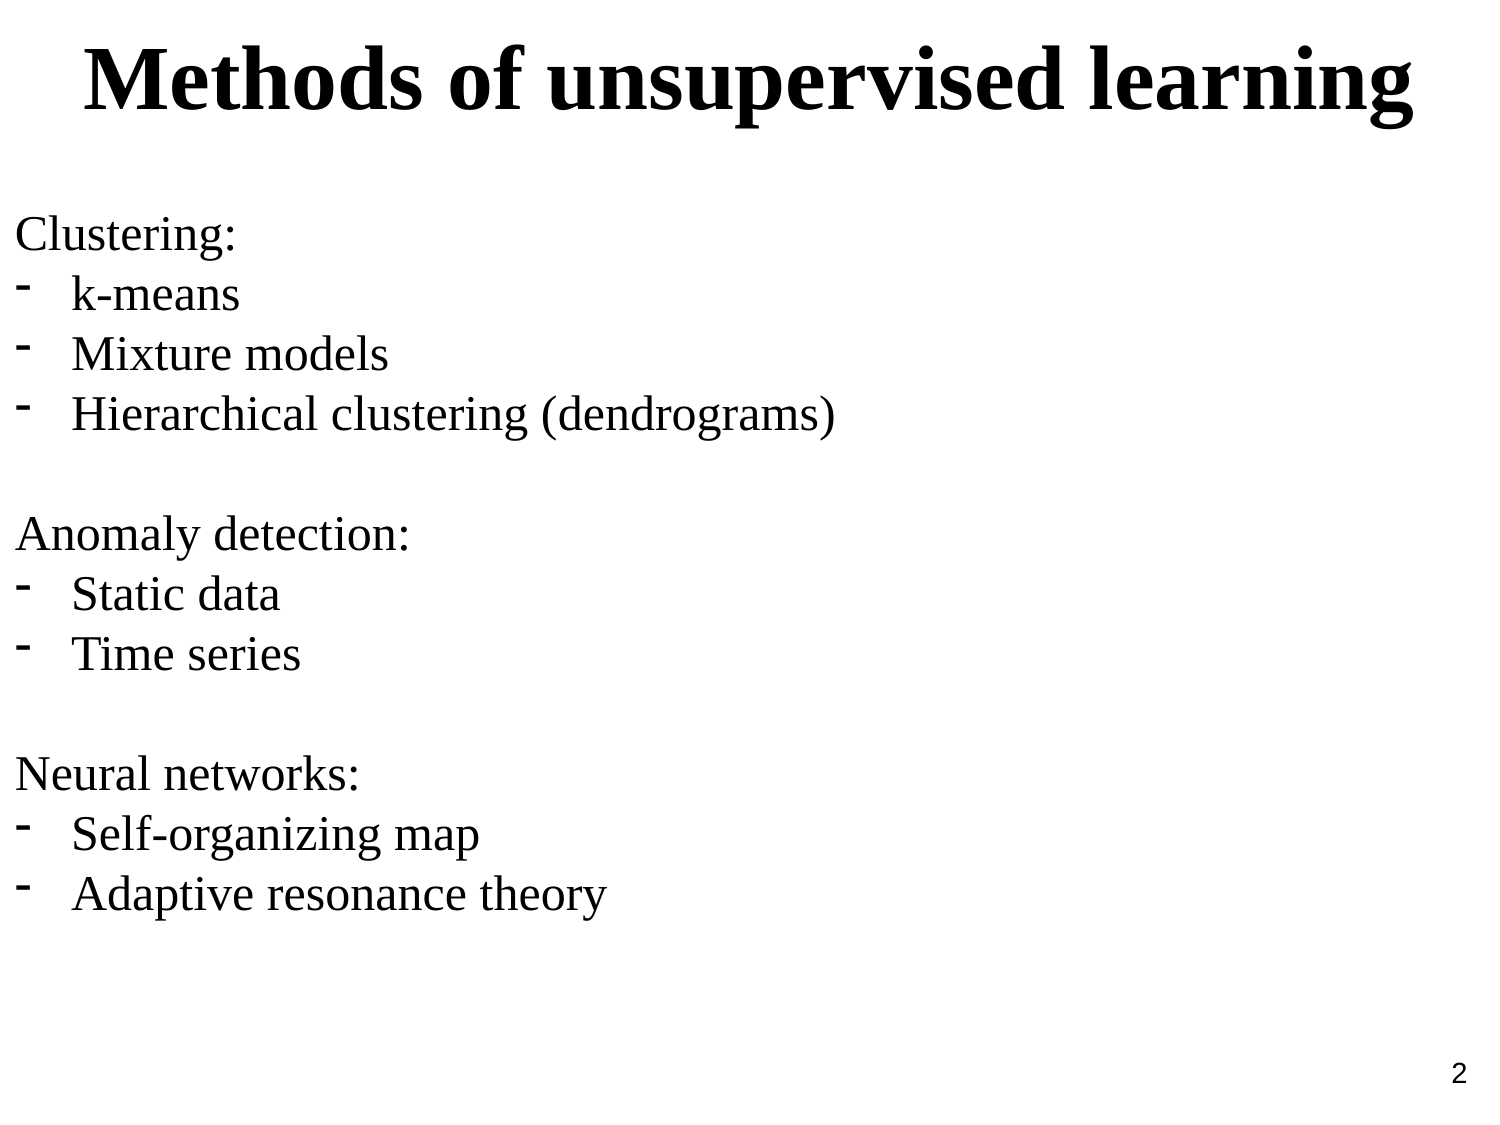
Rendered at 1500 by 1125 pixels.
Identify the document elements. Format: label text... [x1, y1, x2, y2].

slide_number 2 [1132, 1046, 1483, 1125]
text_box Clustering: k-means Mixture models Hierarchical clustering (dendrograms) Anomaly detection: Static data Time series Neural networks: Self-organizing map Adaptive resonance theory [0, 192, 1500, 928]
text_box Methods of unsupervised learning [0, 10, 1500, 136]
